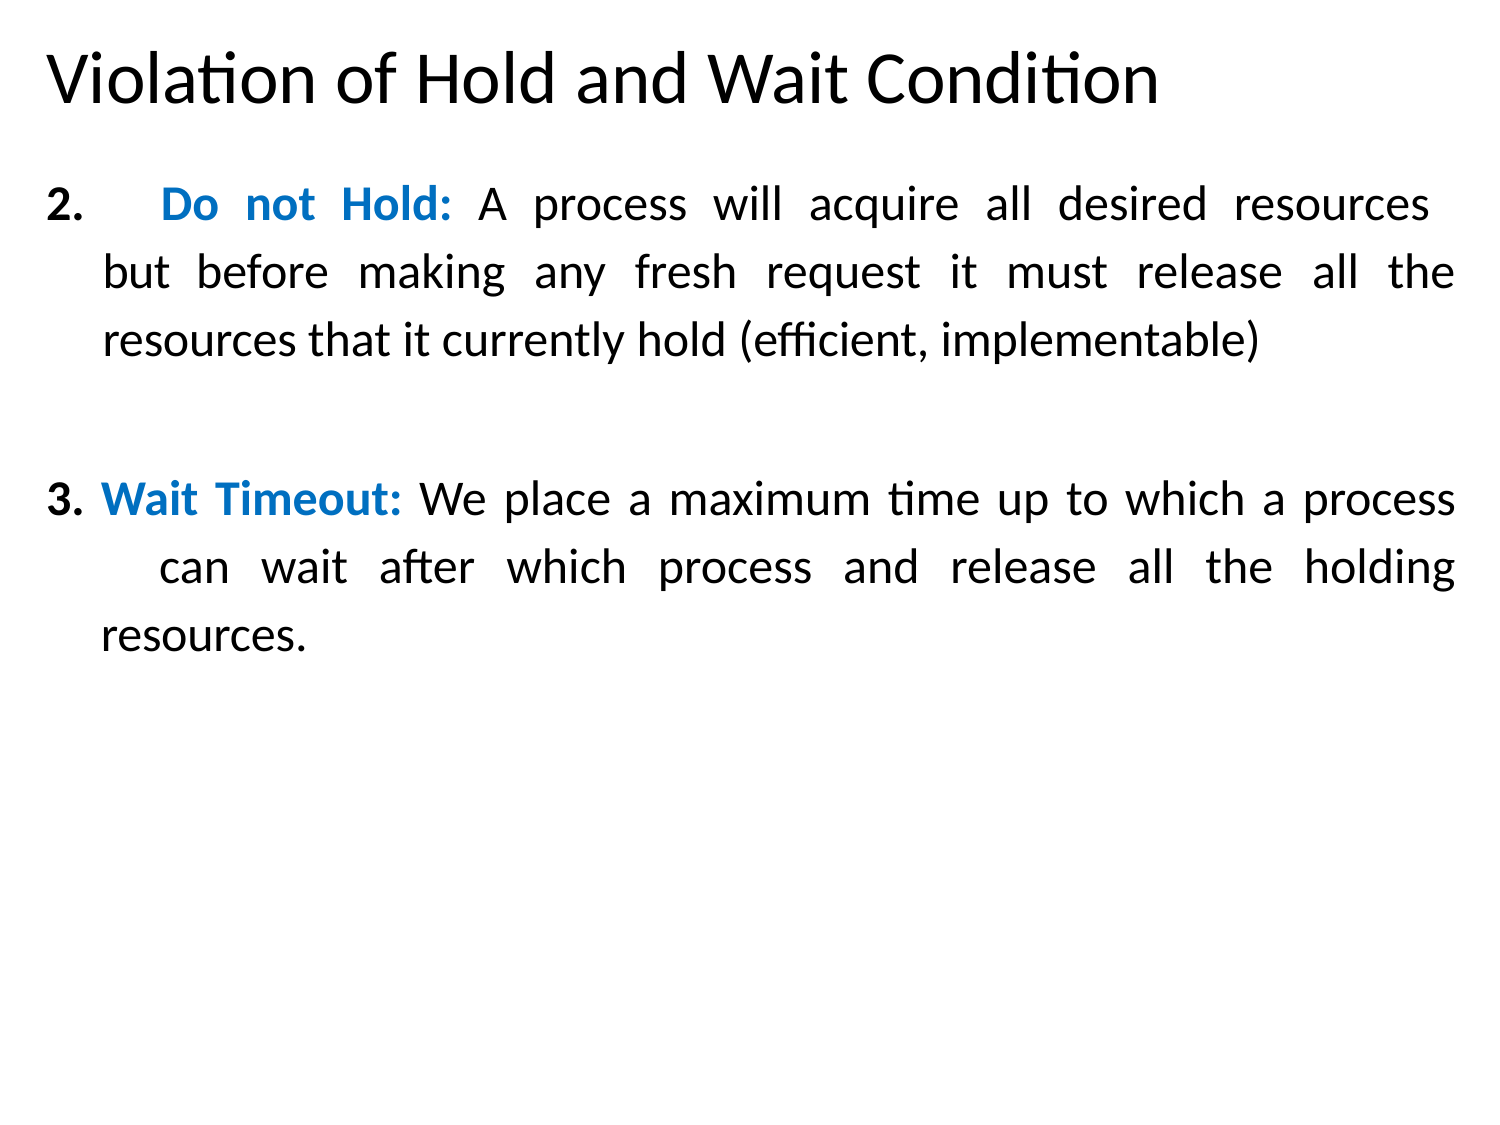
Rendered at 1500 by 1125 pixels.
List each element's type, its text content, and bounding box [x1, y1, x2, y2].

title Violation of Hold and Wait Condition [44, 26, 1456, 160]
text_box Do not Hold: A process will acquire all desired resources but before making any fresh request it must release all the resources that it currently hold (efficient, implementable) Wait Timeout: We place a maximum time up to which a process can wait after which process and release all the holding resources. [44, 160, 1457, 662]
